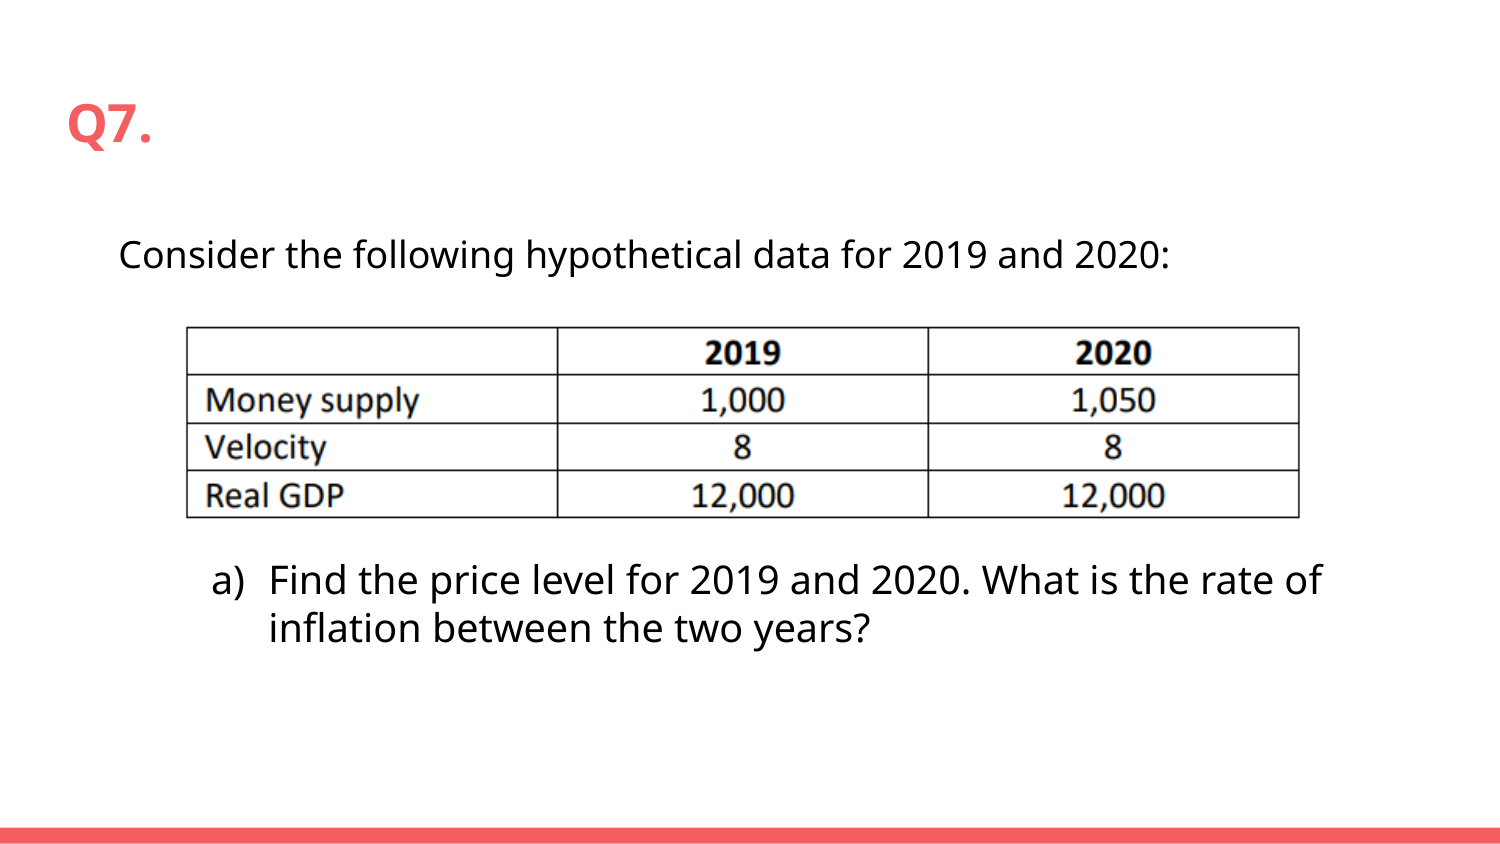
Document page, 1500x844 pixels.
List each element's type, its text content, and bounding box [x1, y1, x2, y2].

text_box Consider the following hypothetical data for 2019 and 2020: Find the price level for 2019 and 2020. What is the rate of inflation between the two years? [103, 215, 1399, 691]
picture [174, 312, 1326, 531]
title Q7. [51, 75, 1449, 170]
